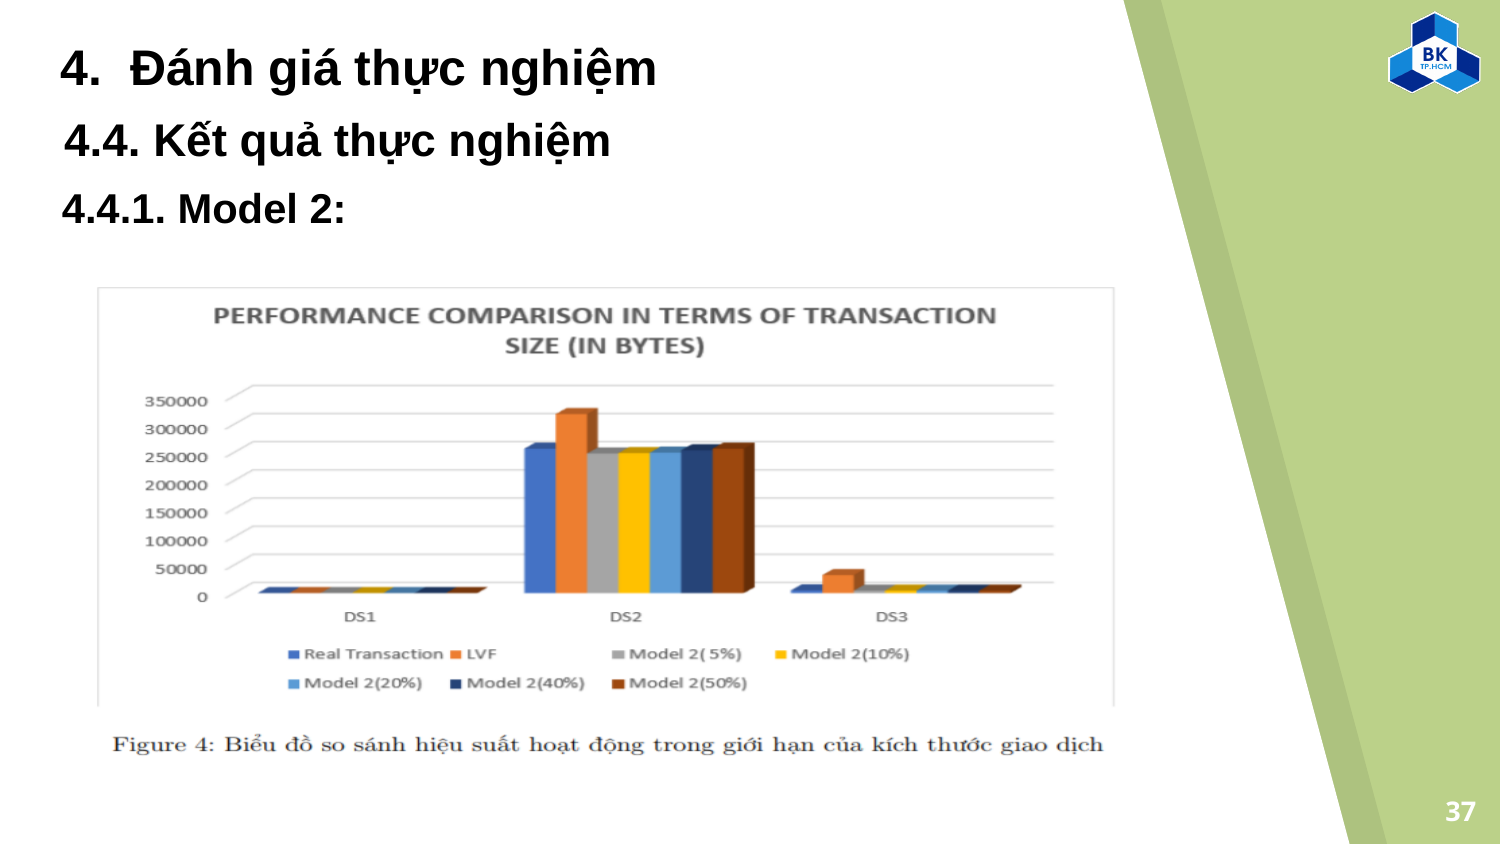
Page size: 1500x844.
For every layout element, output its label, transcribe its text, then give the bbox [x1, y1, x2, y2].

text_box 4. Đánh giá thực nghiệm [45, 27, 690, 103]
slide_number 37 [1401, 779, 1492, 844]
text_box 4.4. Kết quả thực nghiệm [49, 103, 627, 174]
picture [1388, 11, 1481, 94]
text_box 4.4.1. Model 2: [47, 174, 374, 239]
picture [64, 275, 1151, 780]
